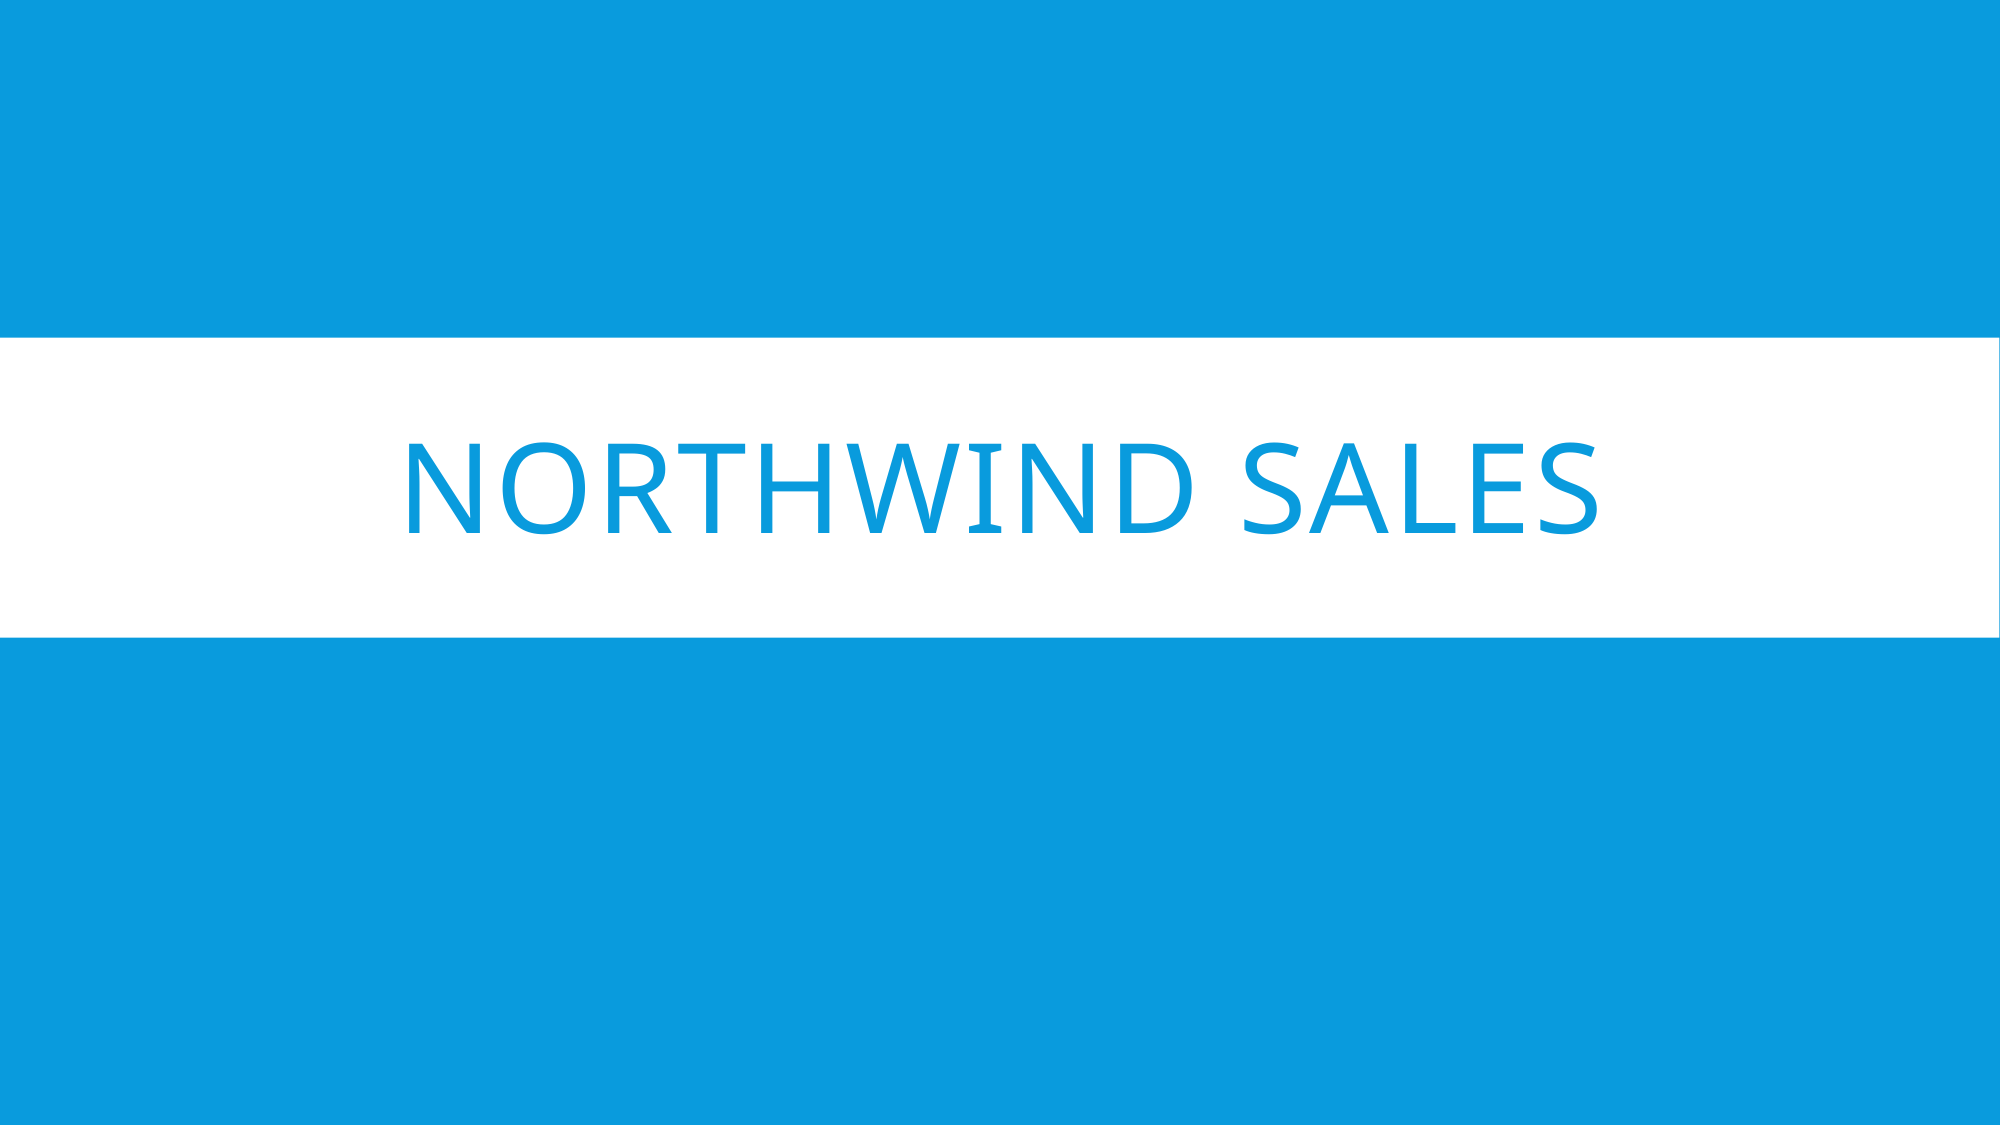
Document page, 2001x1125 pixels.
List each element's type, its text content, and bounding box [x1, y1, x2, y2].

title Northwind sales [60, 355, 1942, 641]
